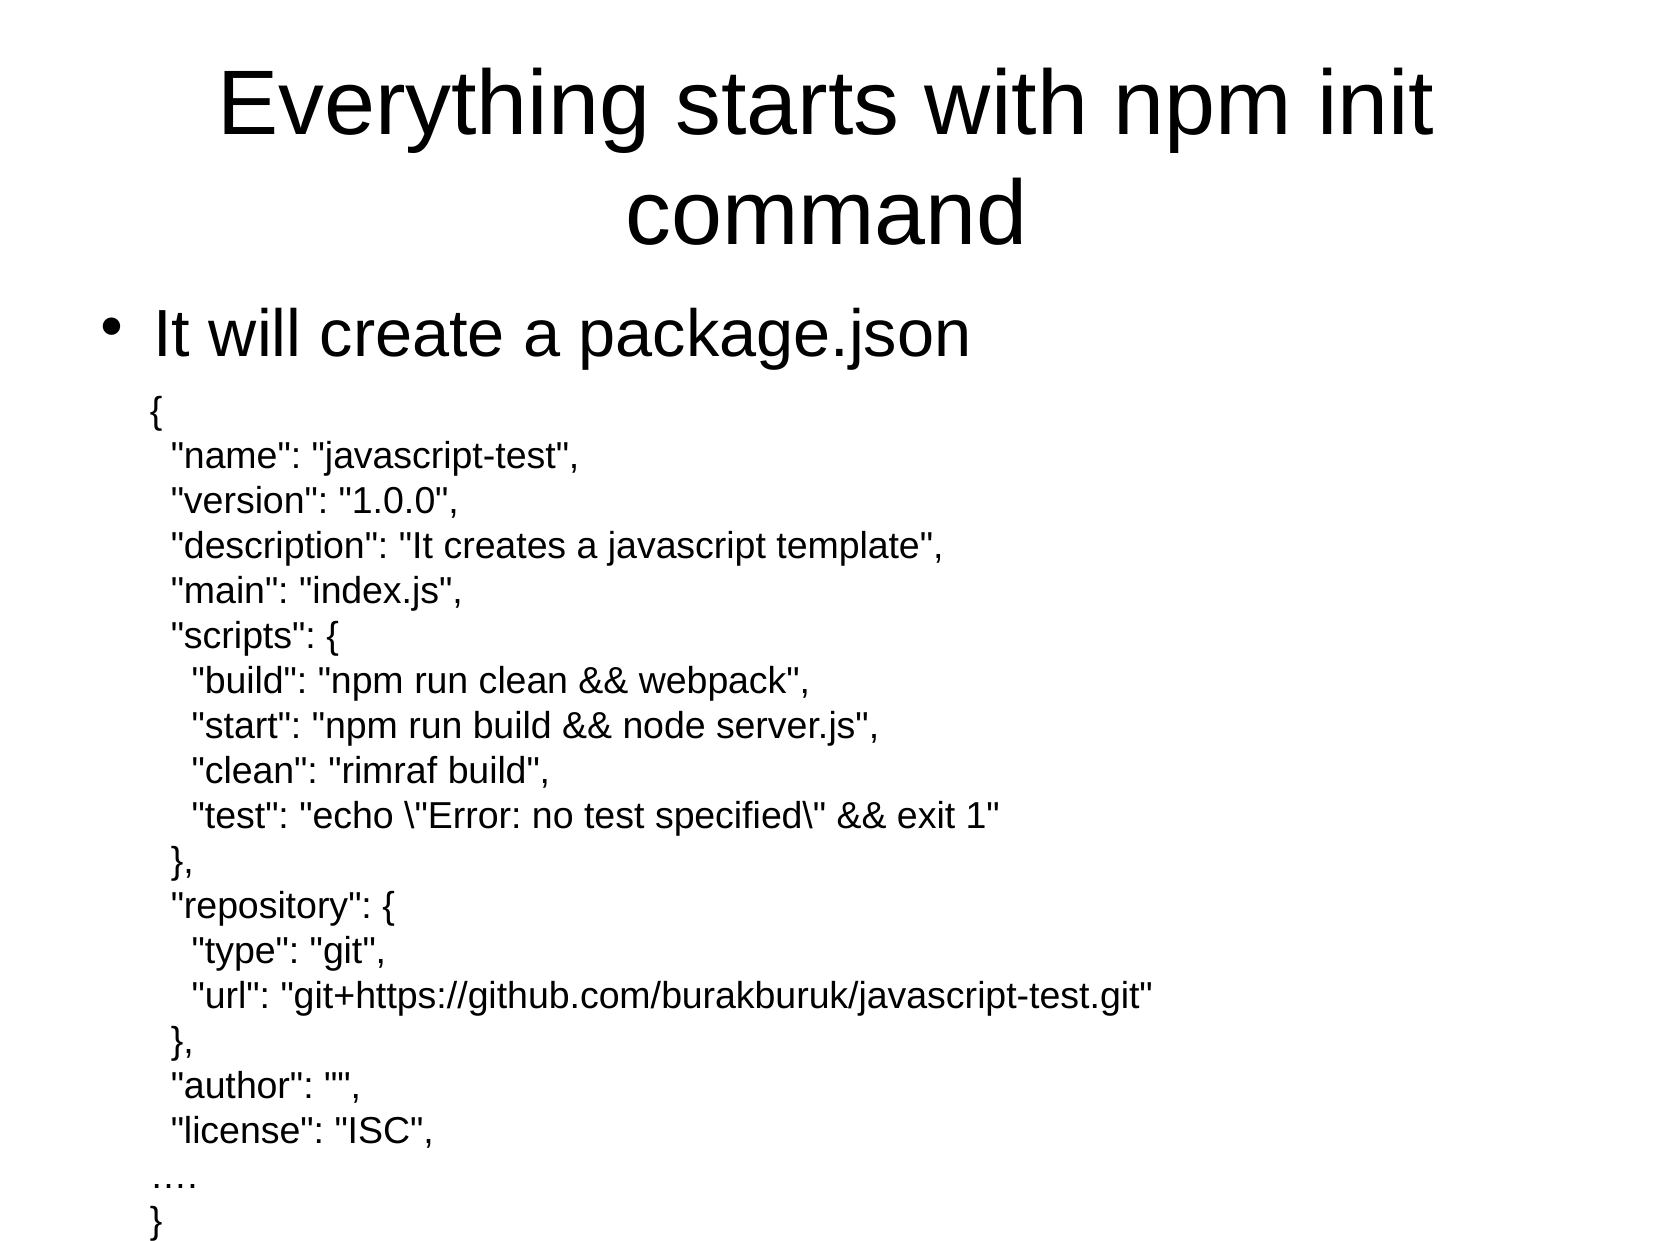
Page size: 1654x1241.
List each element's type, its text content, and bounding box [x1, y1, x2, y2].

text_box It will create a package.json [82, 290, 1571, 1010]
text_box Everything starts with npm init command [82, 49, 1571, 257]
text_box { "name": "javascript-test", "version": "1.0.0", "description": "It creates a javascript template", "main": "index.js", "scripts": { "build": "npm run clean && webpack", "start": "npm run build && node server.js", "clean": "rimraf build", "test": "echo \"Error: no test specified\" && exit 1" }, "repository": { "type": "git", "url": "git+https://github.com/burakburuk/javascript-test.git" }, "author": "", "license": "ISC", …. } [135, 378, 1169, 1192]
